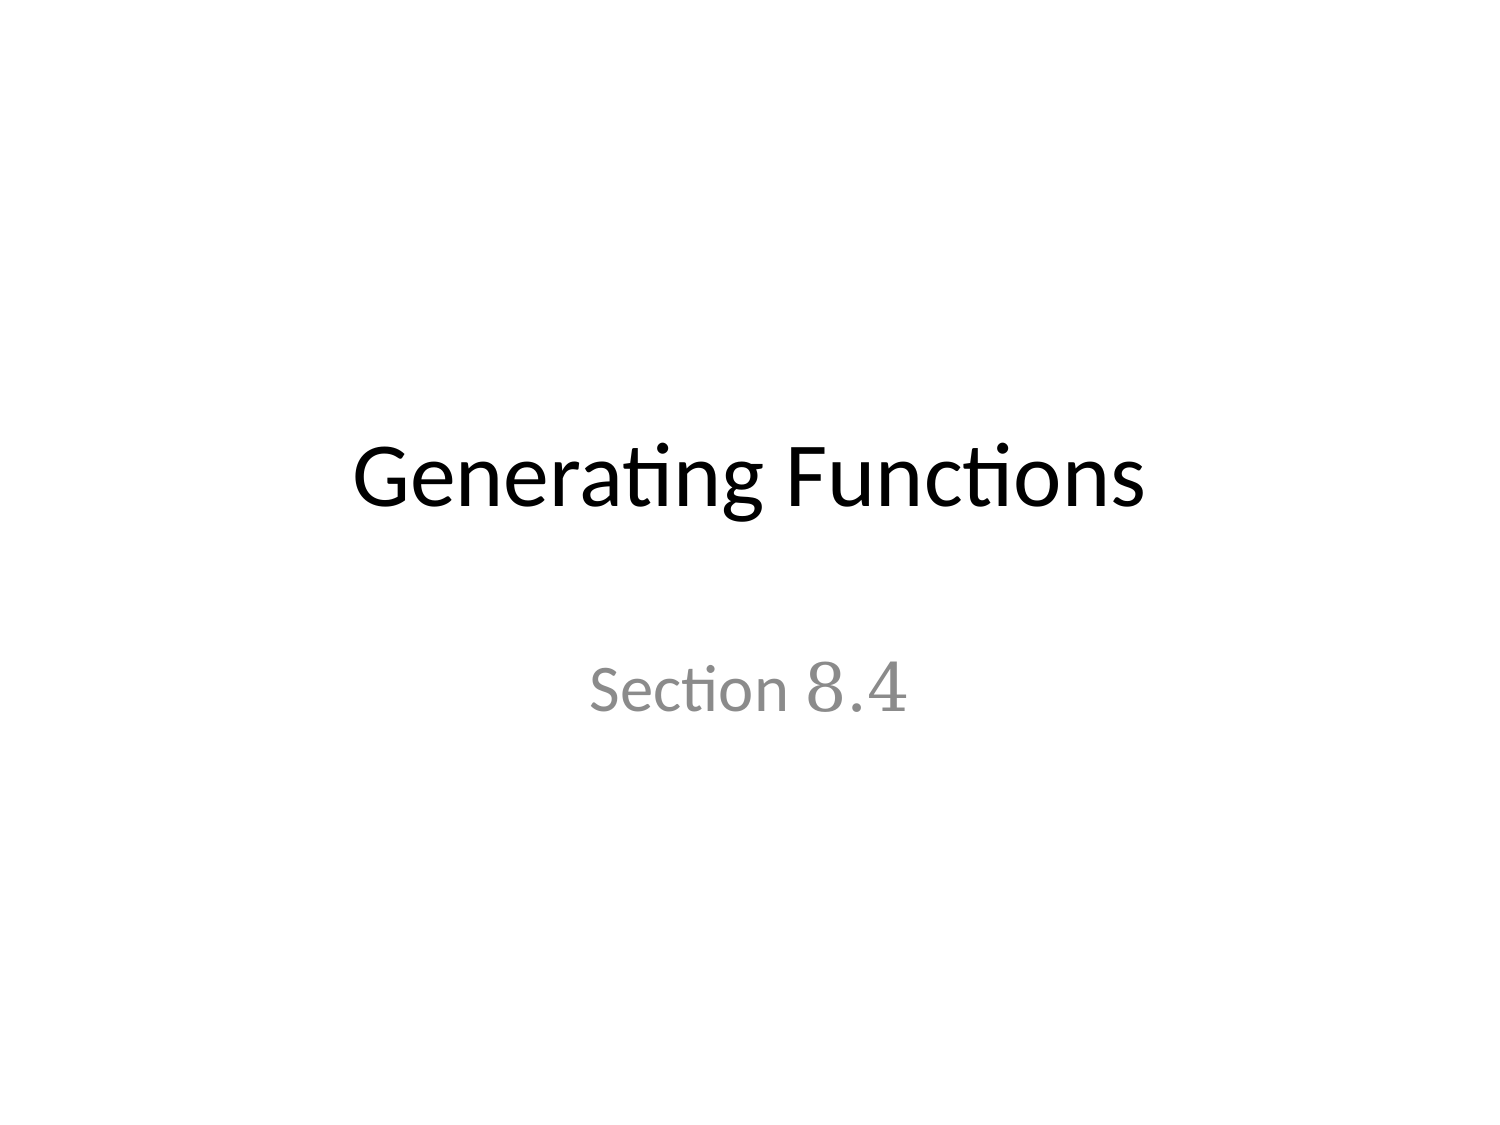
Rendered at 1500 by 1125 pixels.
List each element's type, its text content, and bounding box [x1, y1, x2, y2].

title Generating Functions [112, 349, 1388, 591]
subtitle Section 8.4 [225, 637, 1275, 925]
